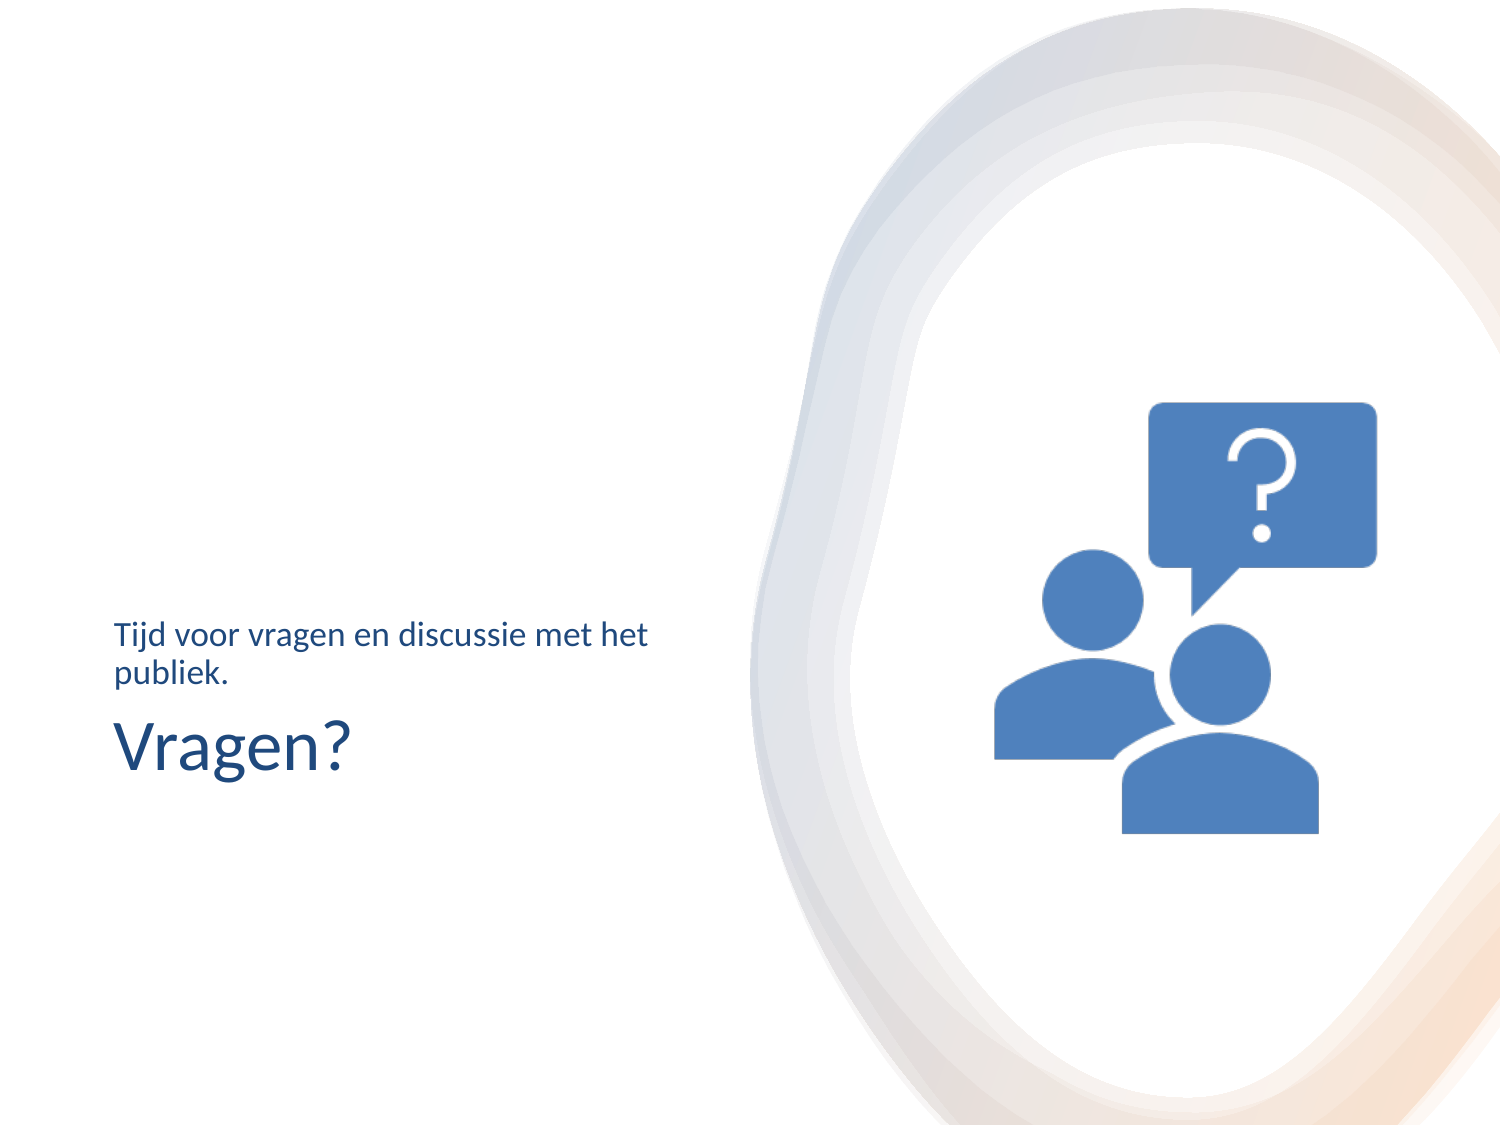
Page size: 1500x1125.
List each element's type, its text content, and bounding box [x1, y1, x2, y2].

list Tijd voor vragen en discussie met het publiek. [98, 562, 691, 701]
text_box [750, 8, 1500, 1125]
picture [930, 363, 1442, 874]
title Vragen? [98, 701, 691, 913]
text_box [0, 0, 1500, 1125]
